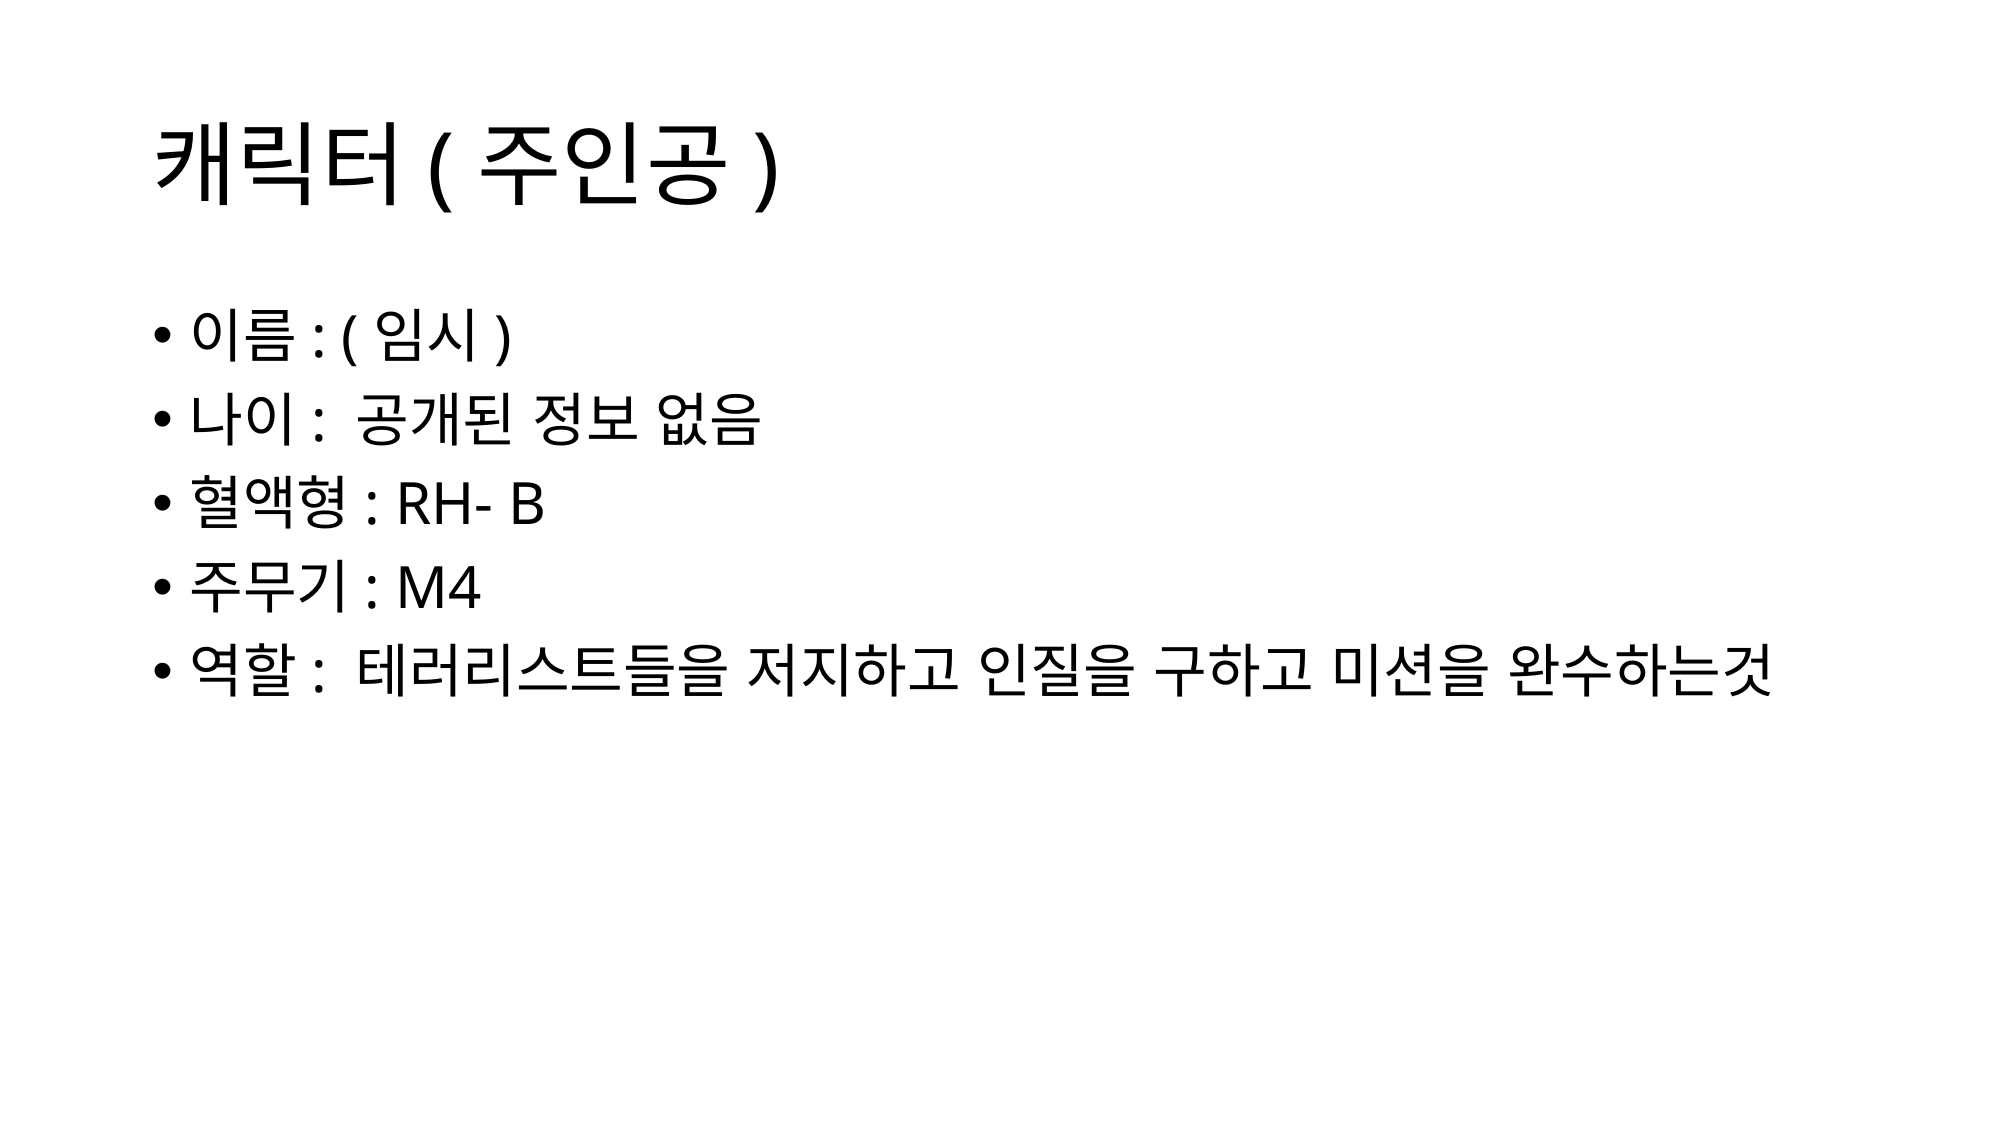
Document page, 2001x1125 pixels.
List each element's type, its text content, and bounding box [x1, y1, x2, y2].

title 캐릭터(주인공) [137, 59, 1863, 278]
list 이름: (임시) 나이: 공개된 정보 없음 혈액형: RH- B 주무기: M4 역할: 테러리스트들을 저지하고 인질을 구하고 미션을 완수하는것 [137, 299, 1863, 1014]
